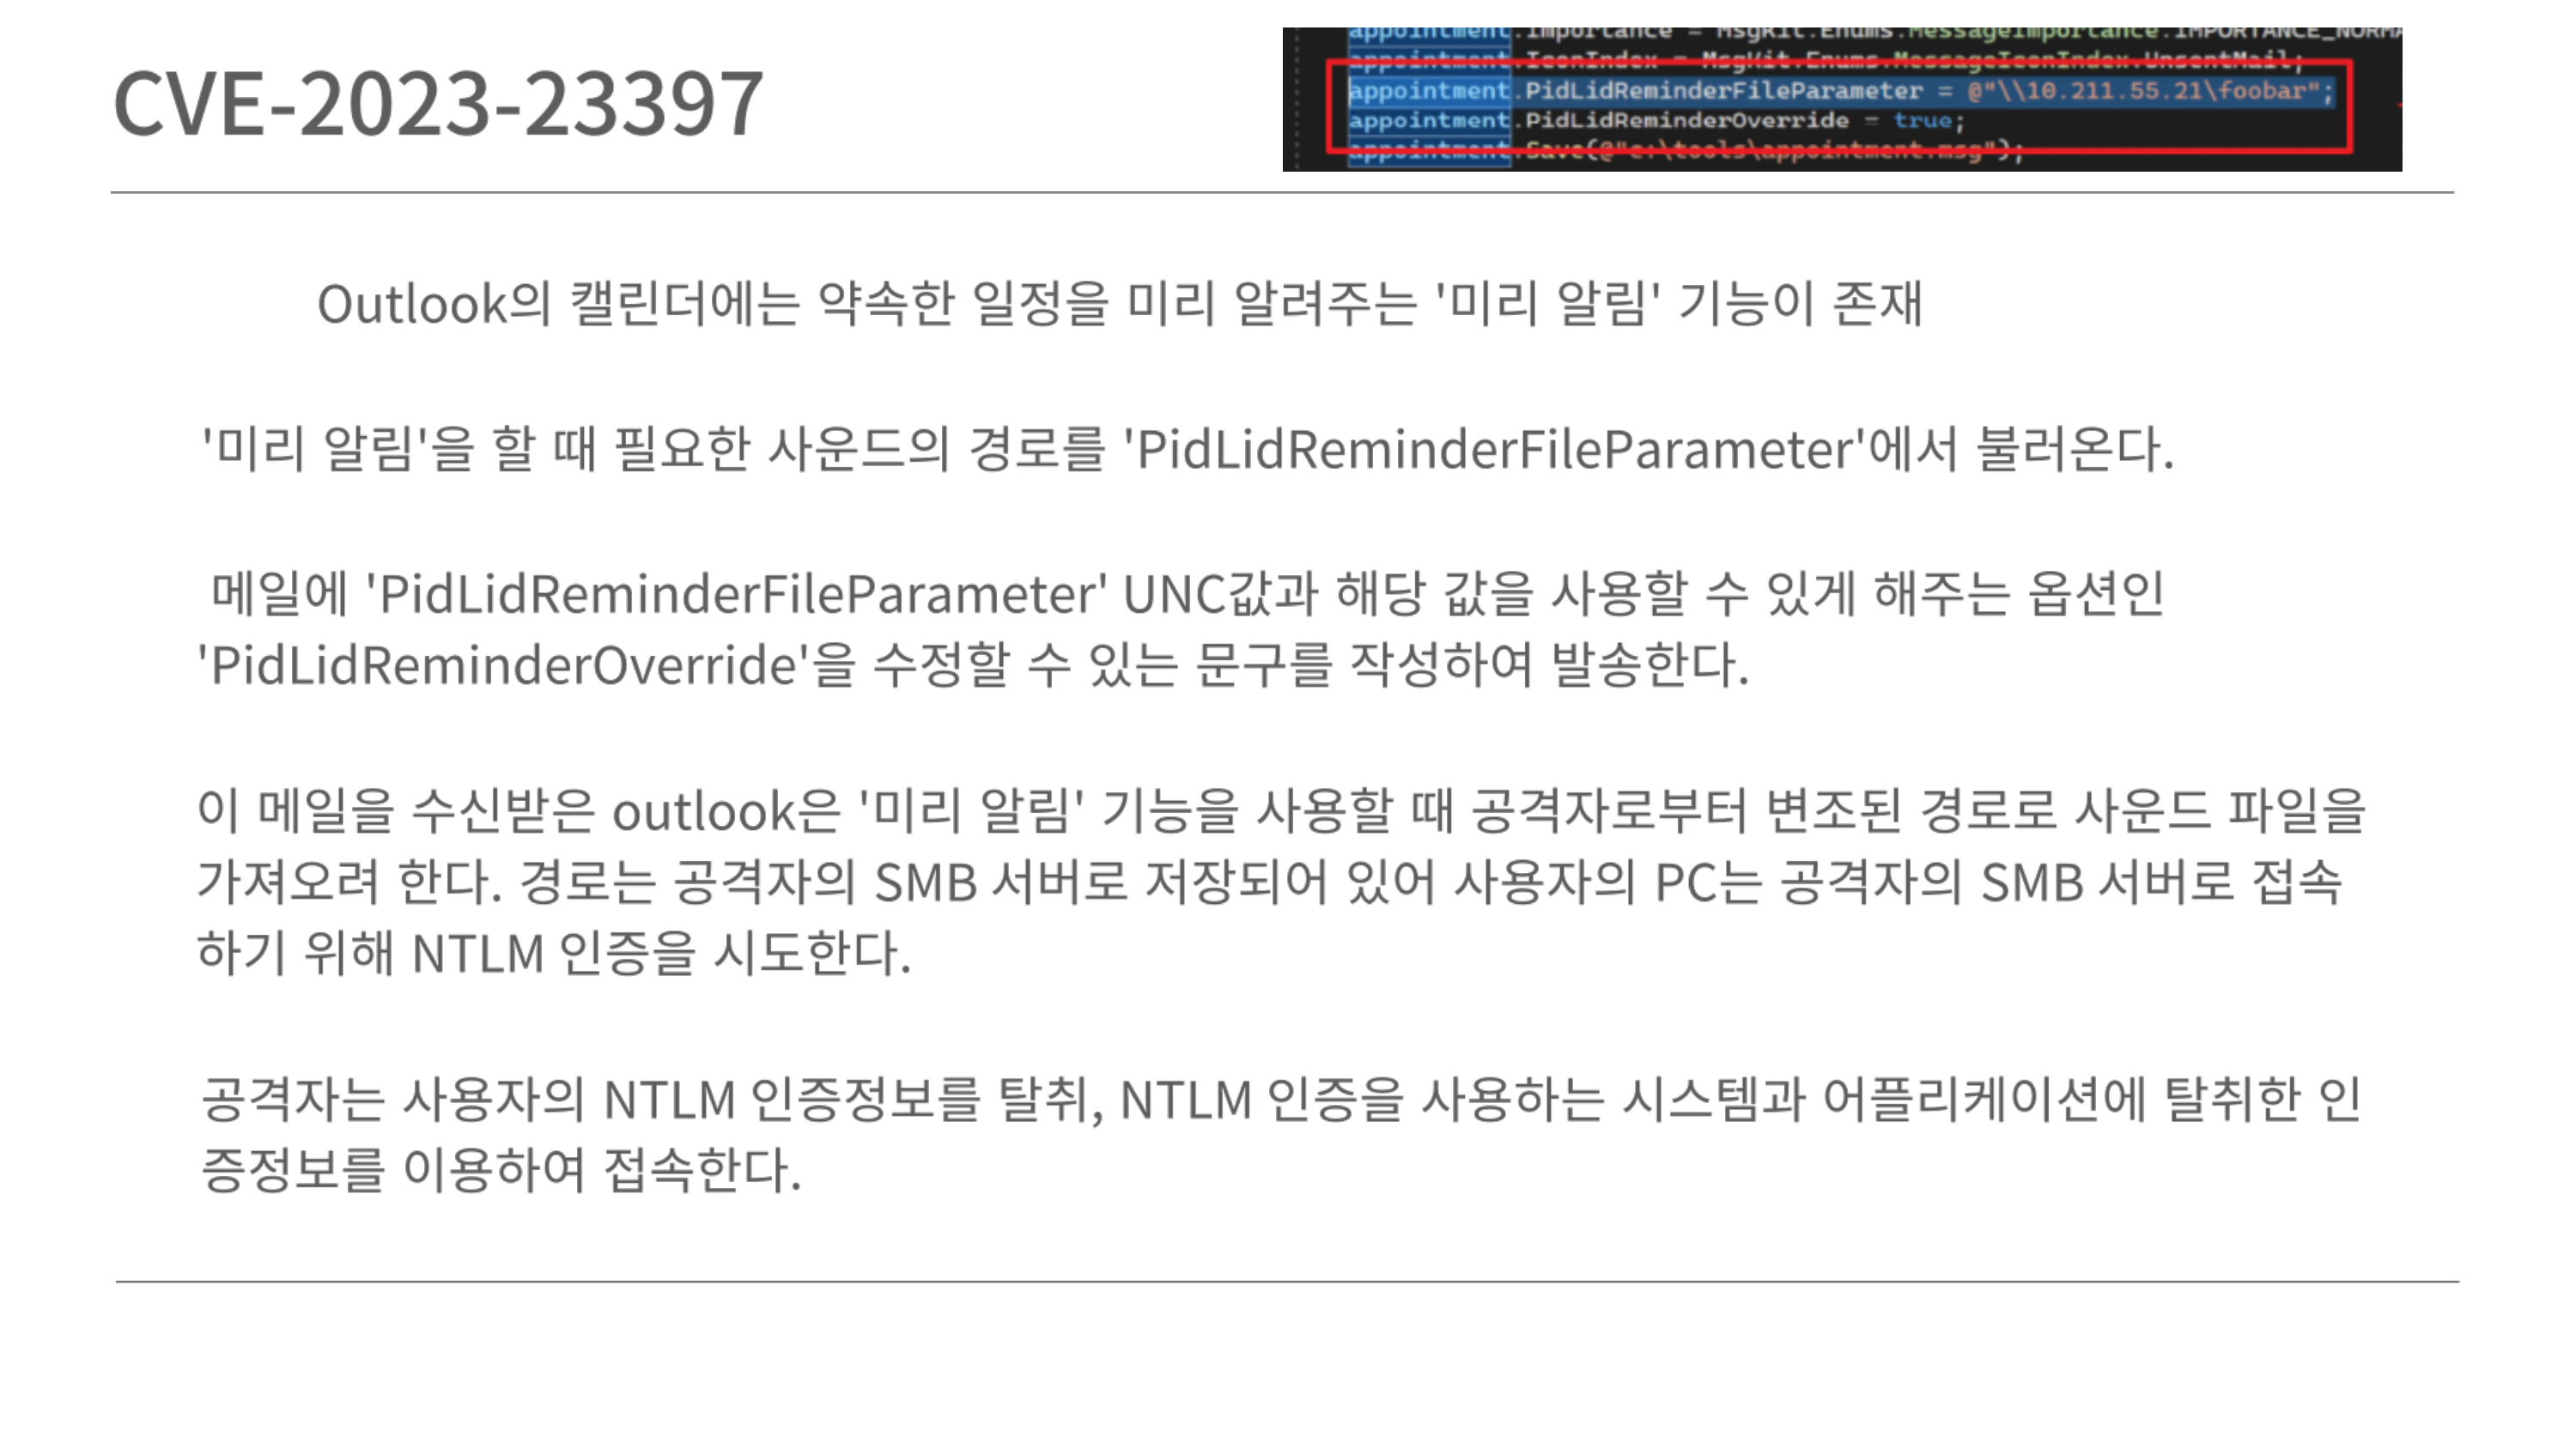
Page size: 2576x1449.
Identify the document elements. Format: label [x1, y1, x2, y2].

picture [181, 389, 2228, 530]
picture [180, 543, 2214, 748]
picture [82, 0, 1972, 385]
picture [184, 1038, 2415, 1252]
text_box [116, 1280, 2460, 1283]
picture [179, 751, 2416, 1034]
text_box [1282, 27, 2403, 172]
